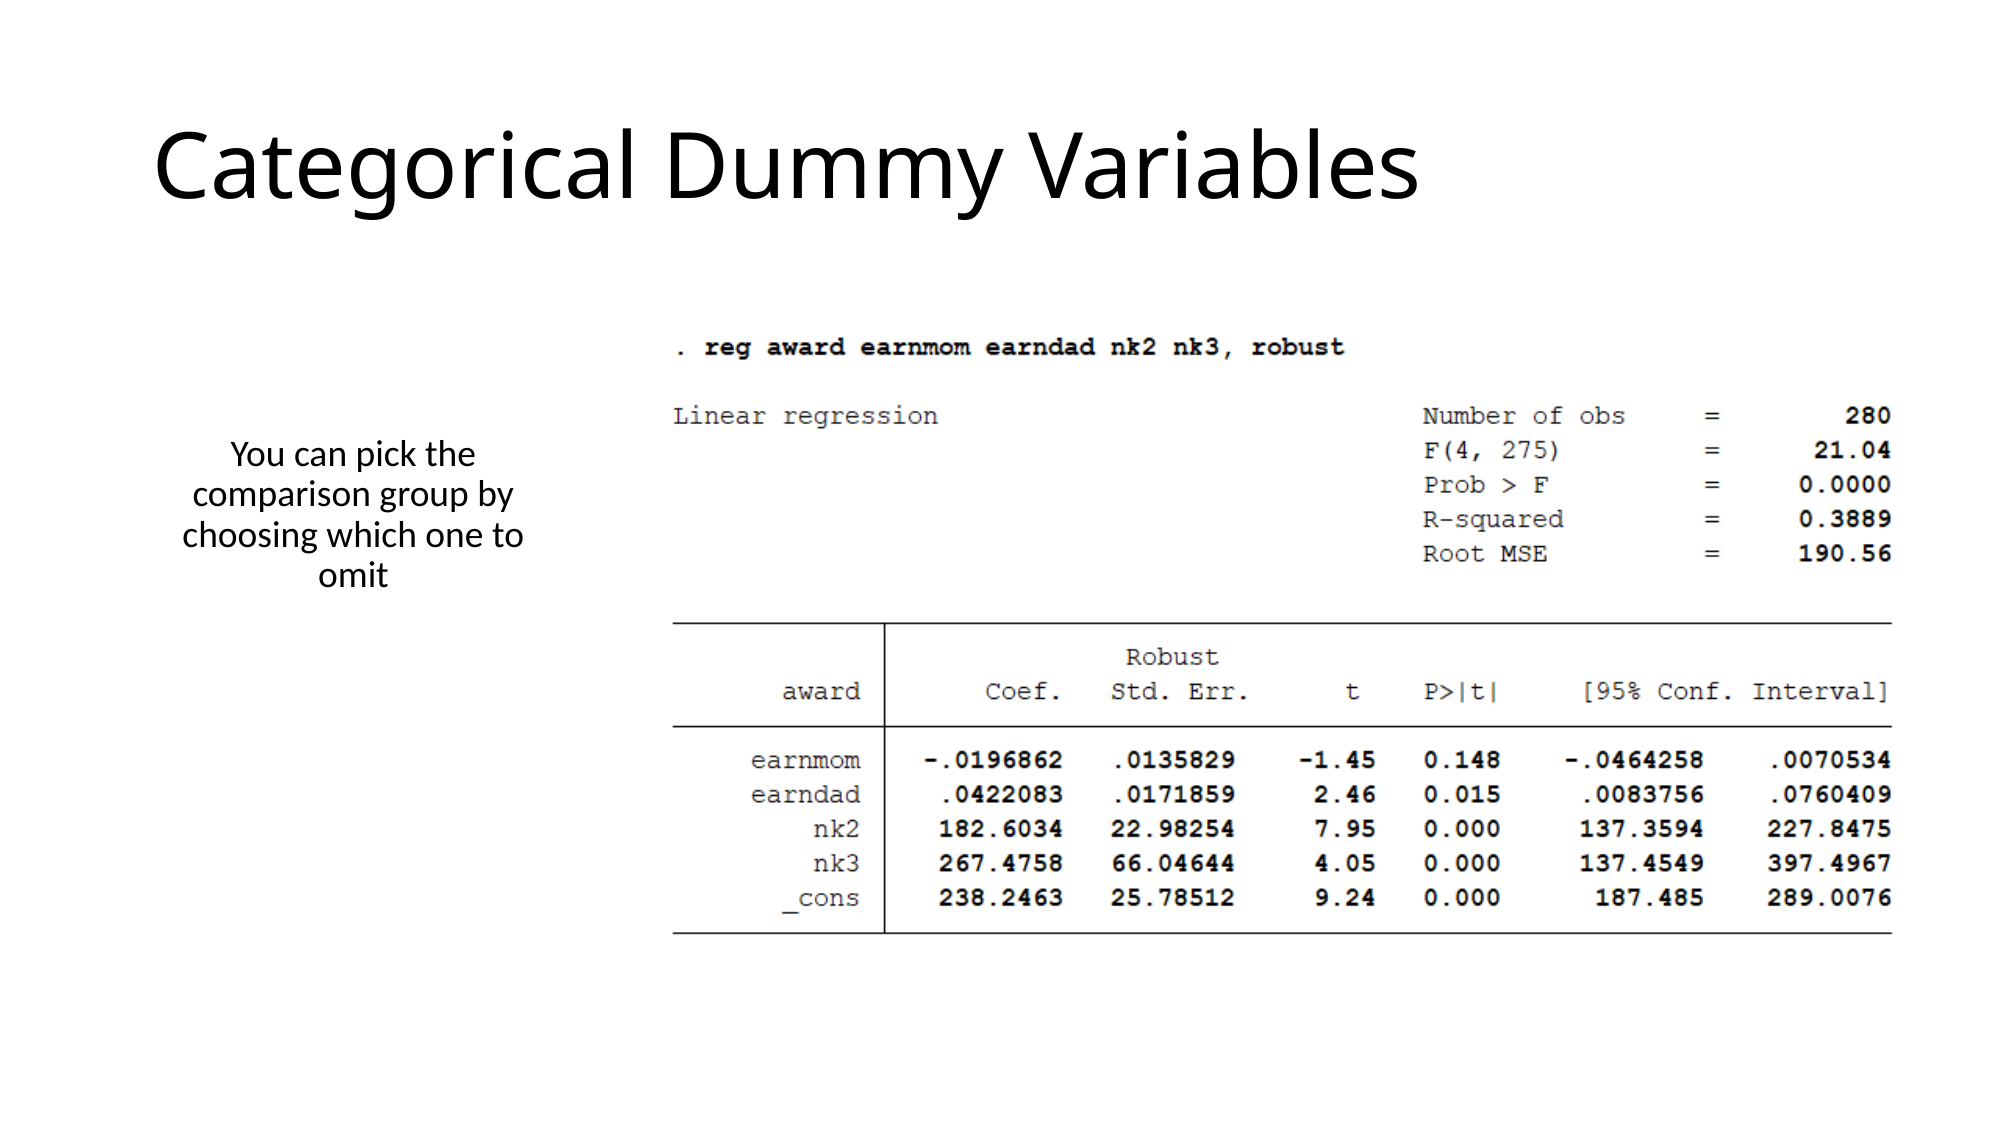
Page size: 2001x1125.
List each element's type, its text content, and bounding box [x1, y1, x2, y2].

list You can pick the comparison group by choosing which one to omit [137, 299, 570, 1066]
picture [670, 327, 1925, 964]
title Categorical Dummy Variables [137, 59, 1863, 278]
